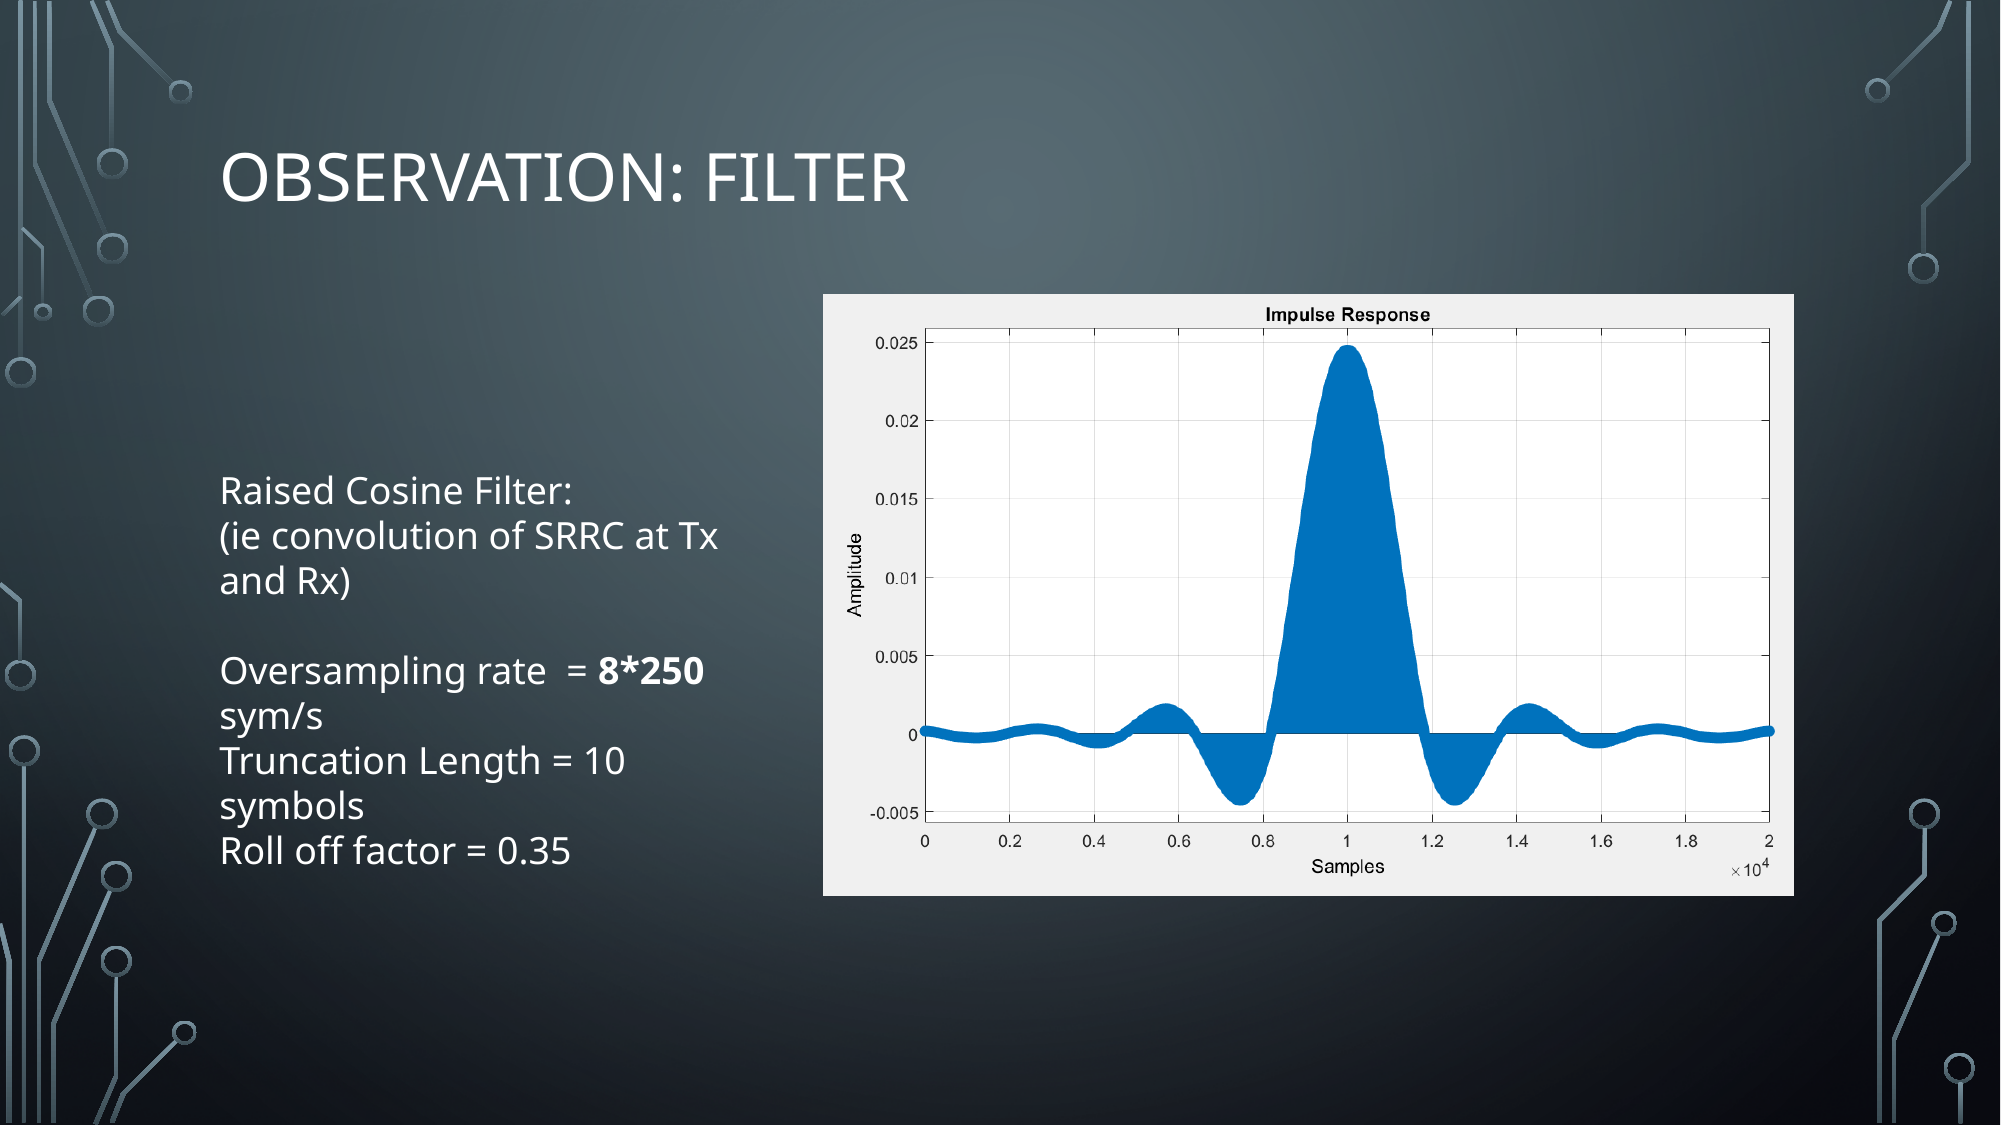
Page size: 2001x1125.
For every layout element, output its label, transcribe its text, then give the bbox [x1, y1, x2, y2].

text_box Raised Cosine Filter: (ie convolution of SRRC at Tx and Rx) Oversampling rate = 8*250 sym/s Truncation Length = 10 symbols Roll off factor = 0.35 [204, 459, 790, 970]
picture [822, 294, 1795, 896]
text_box Observation: FILTER [204, 118, 937, 224]
